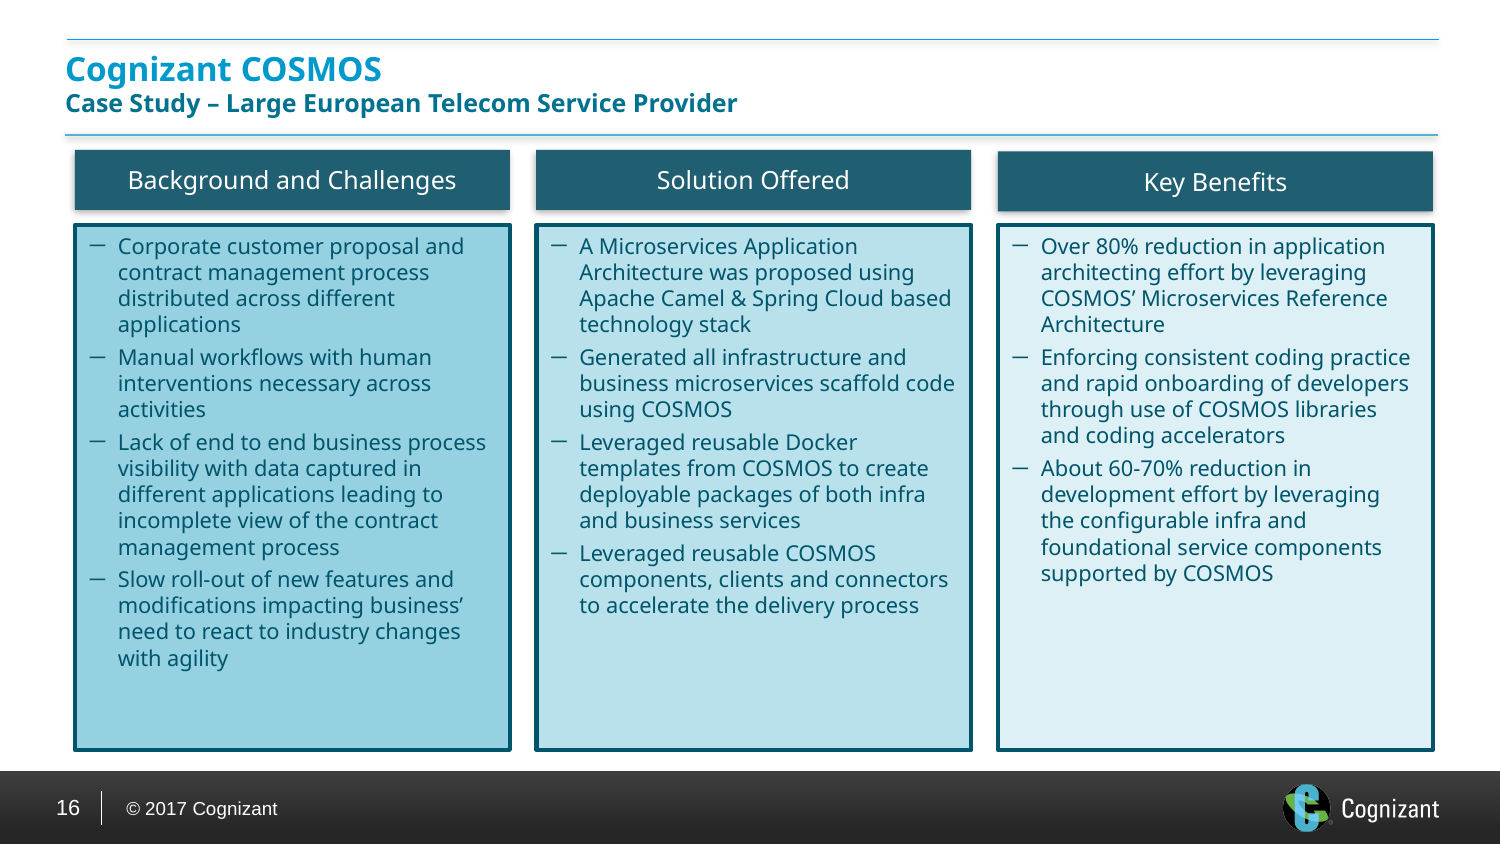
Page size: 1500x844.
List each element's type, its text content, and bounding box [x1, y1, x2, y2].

text_box Over 80% reduction in application architecting effort by leveraging COSMOS’ Microservices Reference Architecture Enforcing consistent coding practice and rapid onboarding of developers through use of COSMOS libraries and coding accelerators About 60-70% reduction in development effort by leveraging the configurable infra and foundational service components supported by COSMOS [996, 223, 1435, 752]
text_box Solution Offered [535, 149, 972, 211]
text_box Corporate customer proposal and contract management process distributed across different applications Manual workflows with human interventions necessary across activities Lack of end to end business process visibility with data captured in different applications leading to incomplete view of the contract management process Slow roll-out of new features and modifications impacting business’ need to react to industry changes with agility [73, 223, 512, 752]
text_box Key Benefits [997, 151, 1434, 212]
text_box Background and Challenges [74, 149, 511, 211]
picture [1283, 784, 1439, 832]
title Cognizant COSMOS Case Study – Large European Telecom Service Provider [49, 40, 1439, 139]
text_box A Microservices Application Architecture was proposed using Apache Camel & Spring Cloud based technology stack Generated all infrastructure and business microservices scaffold code using COSMOS Leveraged reusable Docker templates from COSMOS to create deployable packages of both infra and business services Leveraged reusable COSMOS components, clients and connectors to accelerate the delivery process [534, 223, 973, 752]
slide_number 16 [6, 775, 95, 838]
